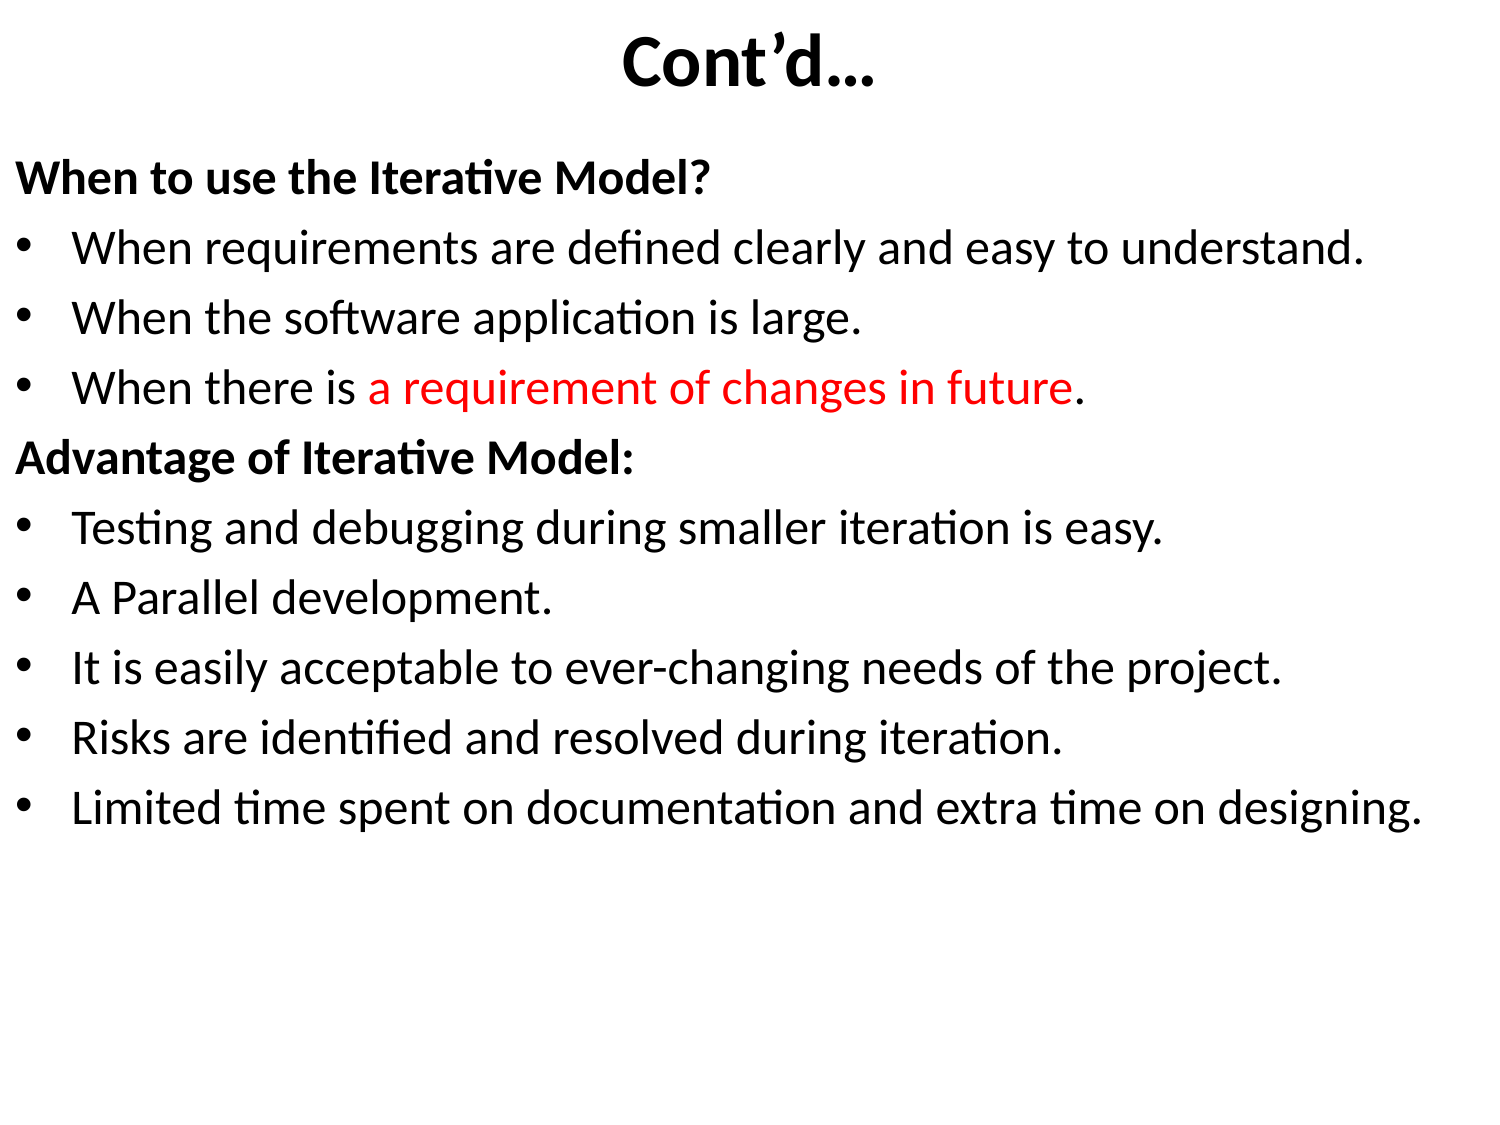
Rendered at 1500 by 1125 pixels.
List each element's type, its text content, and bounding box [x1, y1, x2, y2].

list When to use the Iterative Model? When requirements are defined clearly and easy to understand. When the software application is large. When there is a requirement of changes in future. Advantage of Iterative Model: Testing and debugging during smaller iteration is easy. A Parallel development. It is easily acceptable to ever-changing needs of the project. Risks are identified and resolved during iteration. Limited time spent on documentation and extra time on designing. [0, 137, 1500, 1125]
title Cont’d… [0, 0, 1500, 114]
